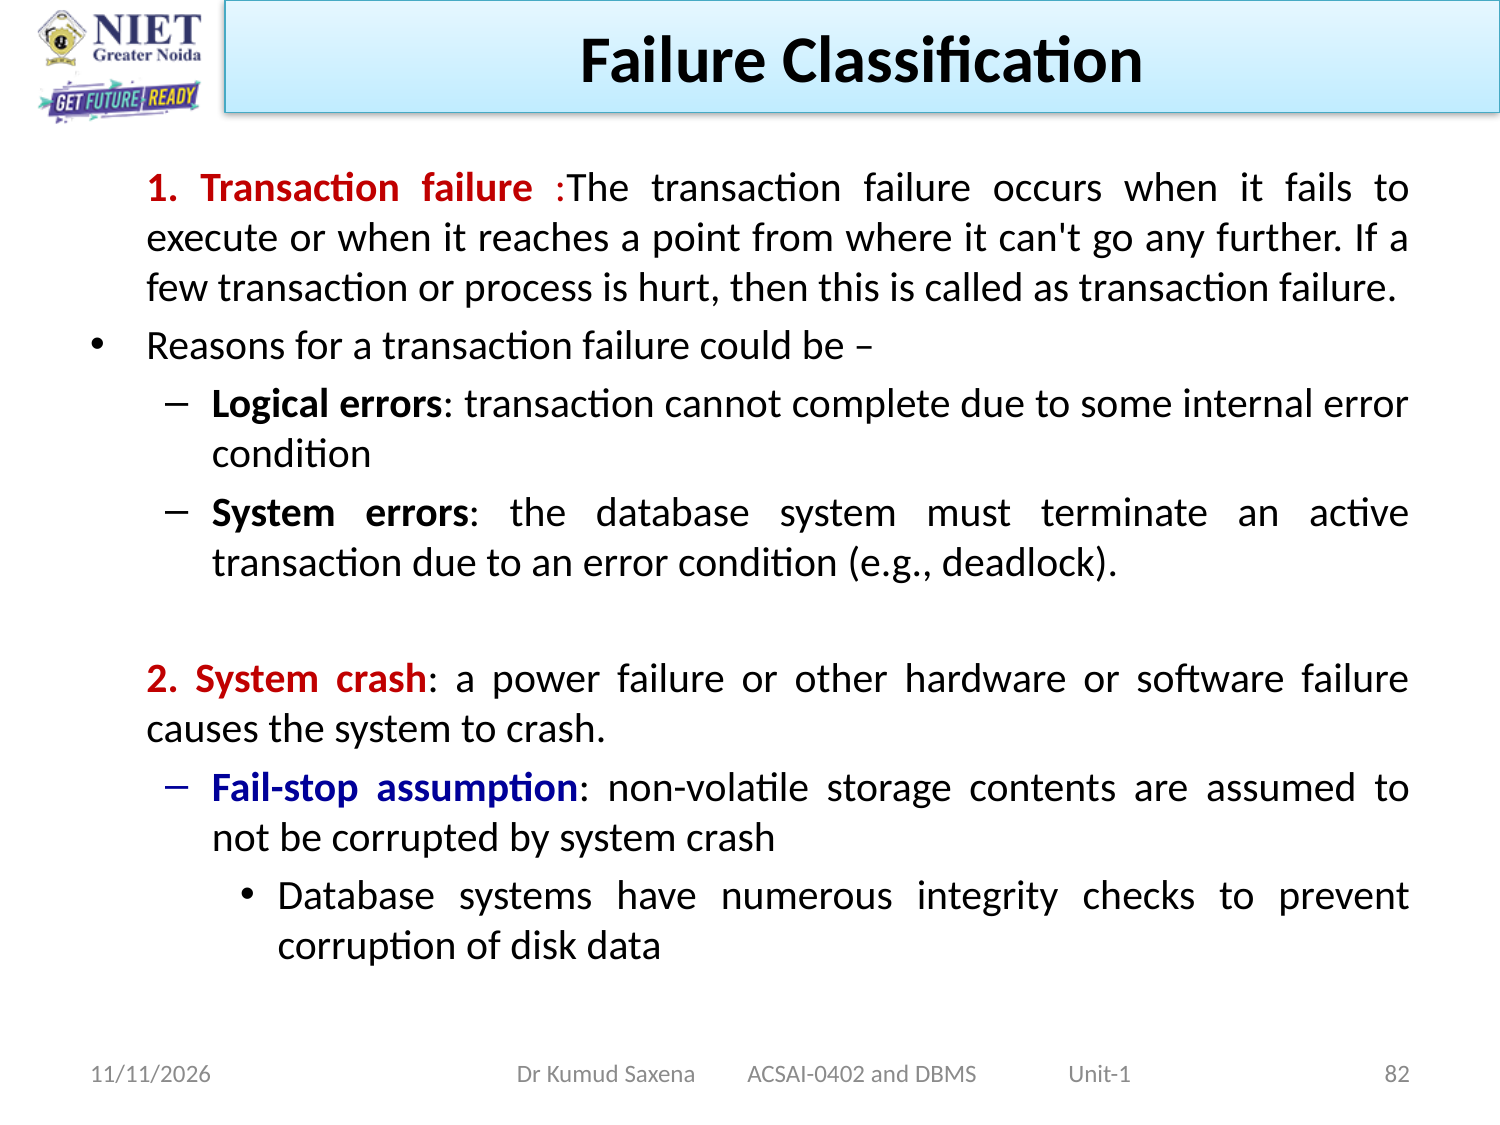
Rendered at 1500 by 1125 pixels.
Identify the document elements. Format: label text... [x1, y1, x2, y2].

text_box Failure Classification [238, 0, 1500, 113]
slide_number 82 [1074, 1043, 1425, 1103]
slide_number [75, 1043, 412, 1103]
list 1. Transaction failure :The transaction failure occurs when it fails to execute or when it reaches a point from where it can't go any further. If a few transaction or process is hurt, then this is called as transaction failure. Reasons for a transaction failure could be – Logical errors: transaction cannot complete due to some internal error condition System errors: the database system must terminate an active transaction due to an error condition (e.g., deadlock). 2. System crash: a power failure or other hardware or software failure causes the system to crash. Fail-stop assumption: non-volatile storage contents are assumed to not be corrupted by system crash Database systems have numerous integrity checks to prevent corruption of disk data [75, 151, 1425, 1043]
footer Dr Kumud Saxena ACSAI-0402 and DBMS Unit-1 [412, 1043, 1074, 1103]
picture [0, 0, 238, 135]
